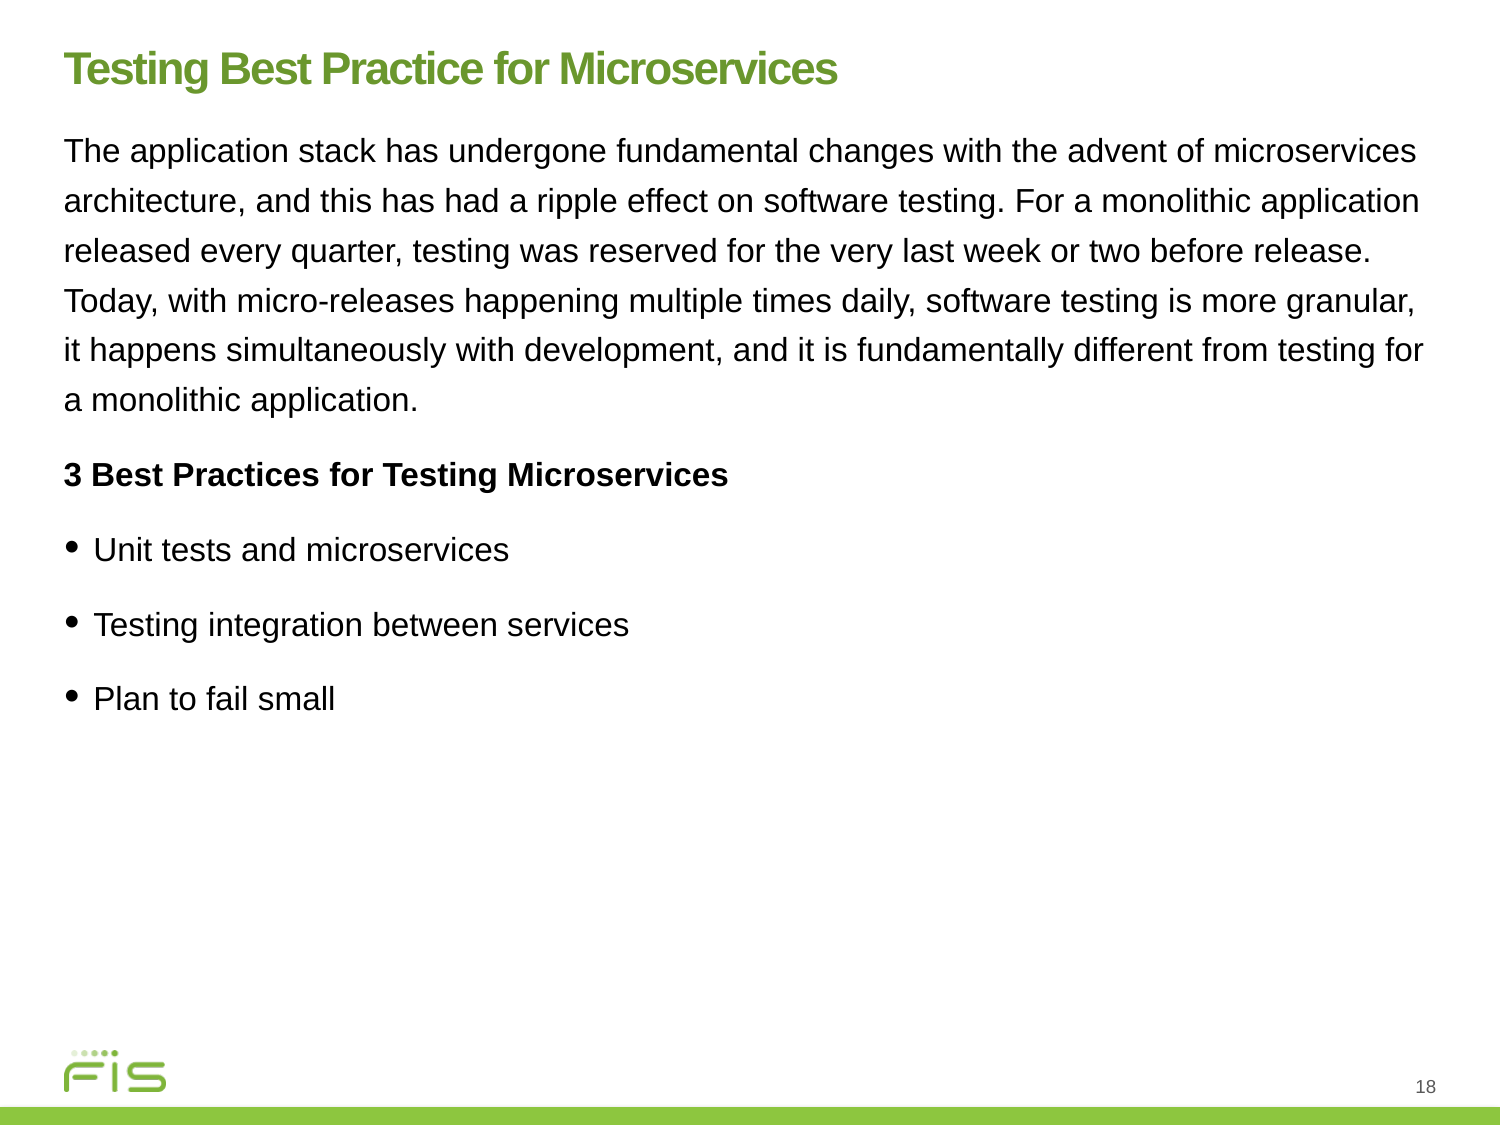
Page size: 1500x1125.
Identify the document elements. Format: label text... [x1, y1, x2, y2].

list Testing Best Practice for Microservices The application stack has undergone fundamental changes with the advent of microservices architecture, and this has had a ripple effect on software testing. For a monolithic application released every quarter, testing was reserved for the very last week or two before release. Today, with micro-releases happening multiple times daily, software testing is more granular, it happens simultaneously with development, and it is fundamentally different from testing for a monolithic application. 3 Best Practices for Testing Microservices Unit tests and microservices Testing integration between services Plan to fail small [63, 45, 1437, 1125]
